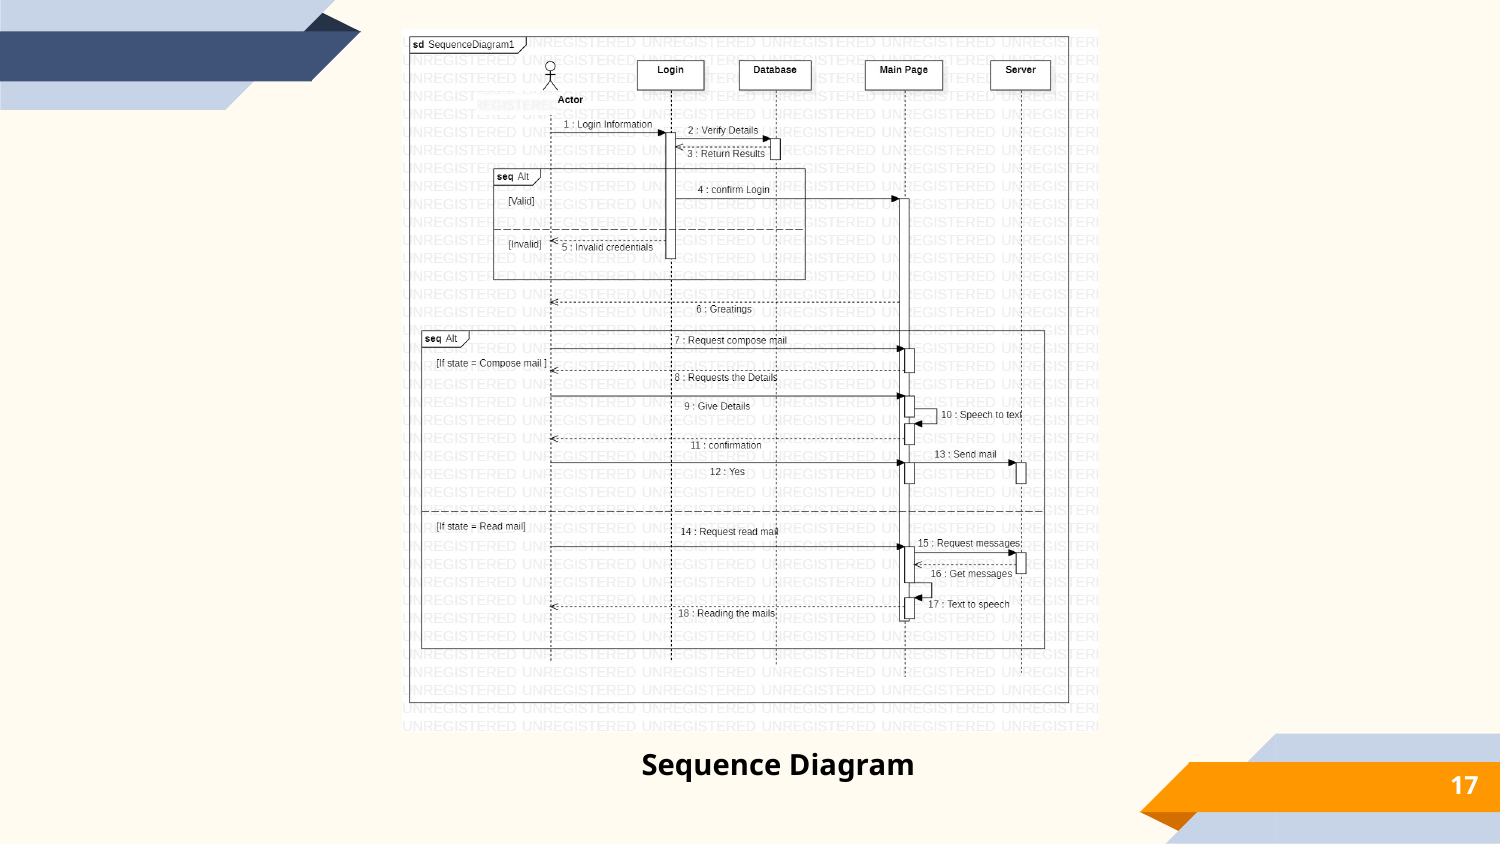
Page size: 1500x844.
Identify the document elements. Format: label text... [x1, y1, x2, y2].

slide_number ‹#› [1249, 760, 1494, 813]
text_box Sequence Diagram [626, 741, 971, 797]
picture [401, 29, 1099, 732]
